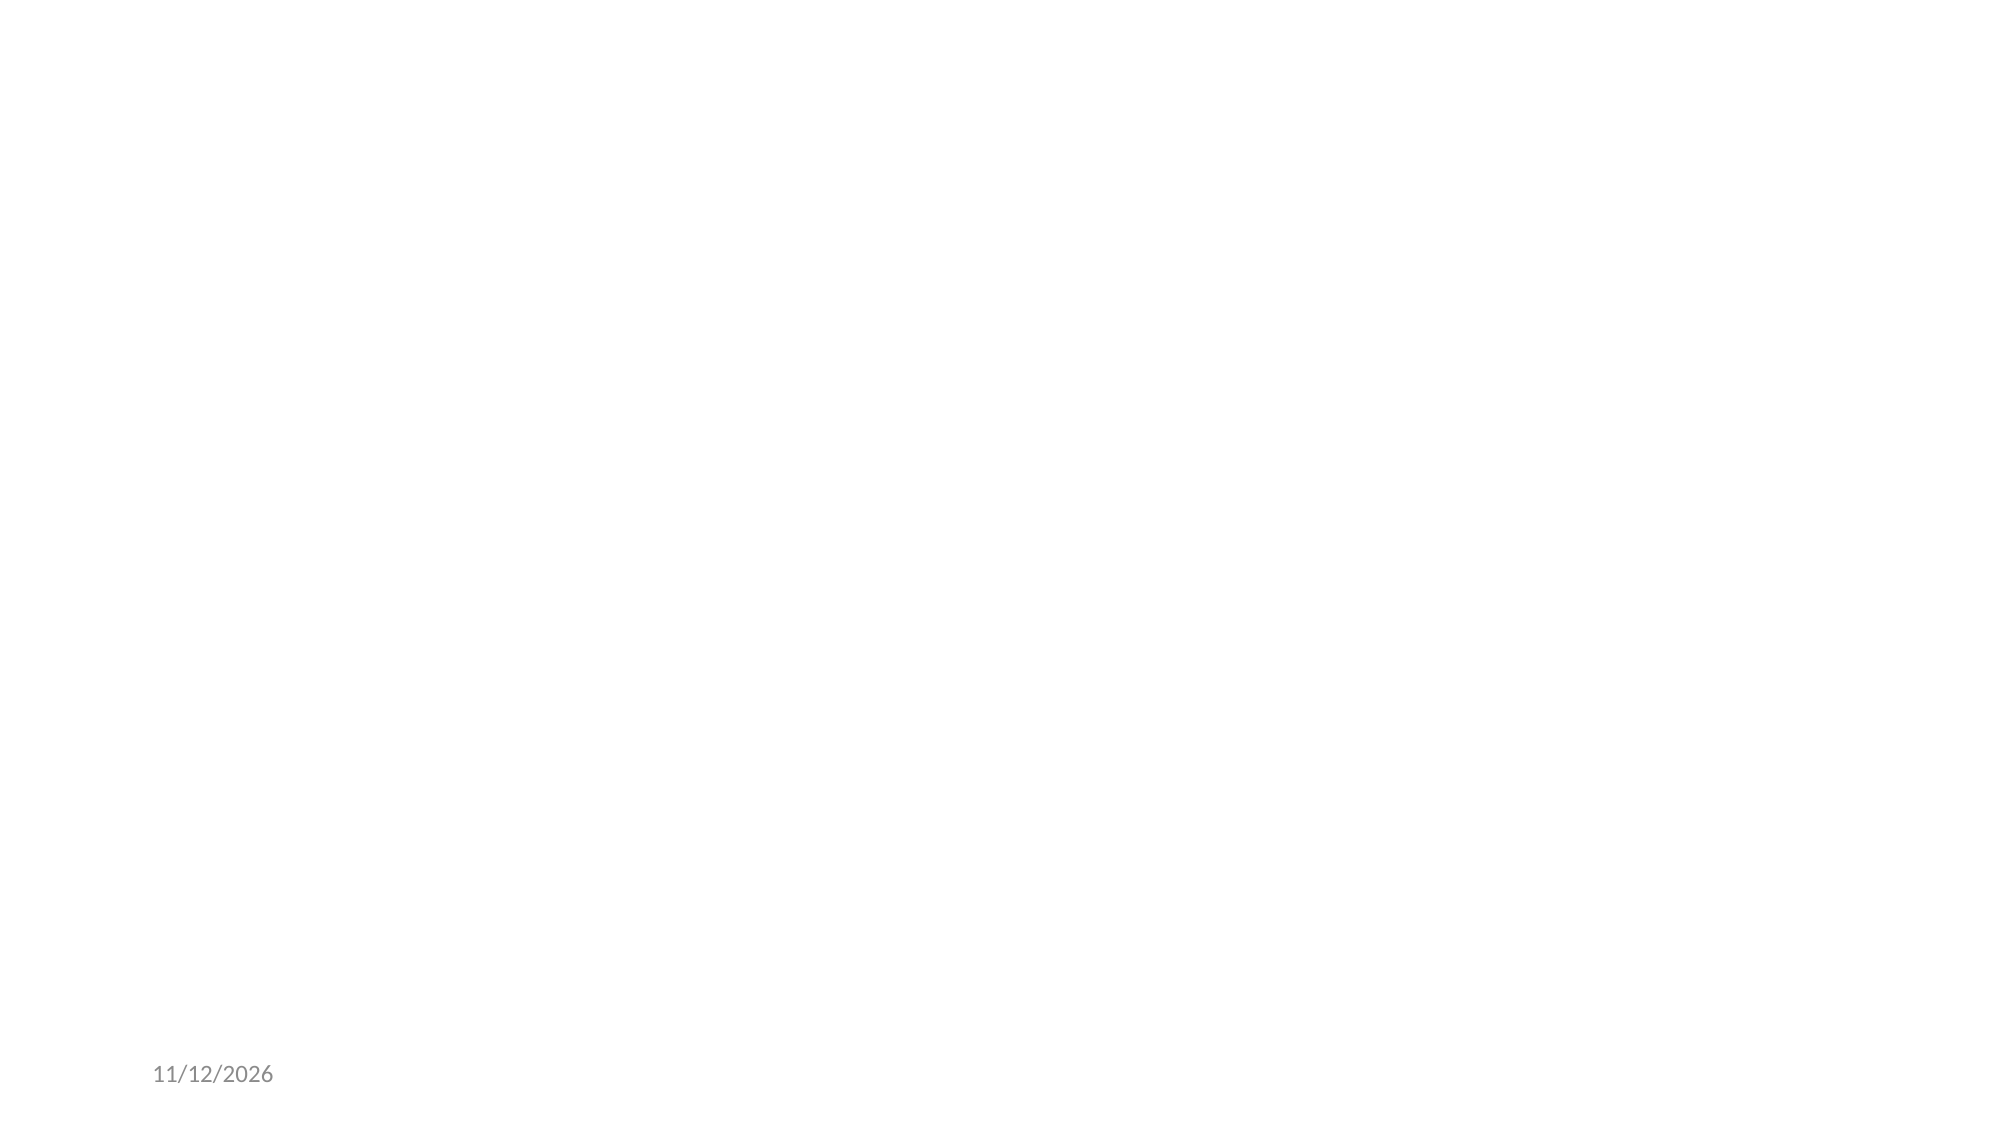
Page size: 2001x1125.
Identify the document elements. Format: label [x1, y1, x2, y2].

slide_number [137, 1042, 588, 1103]
